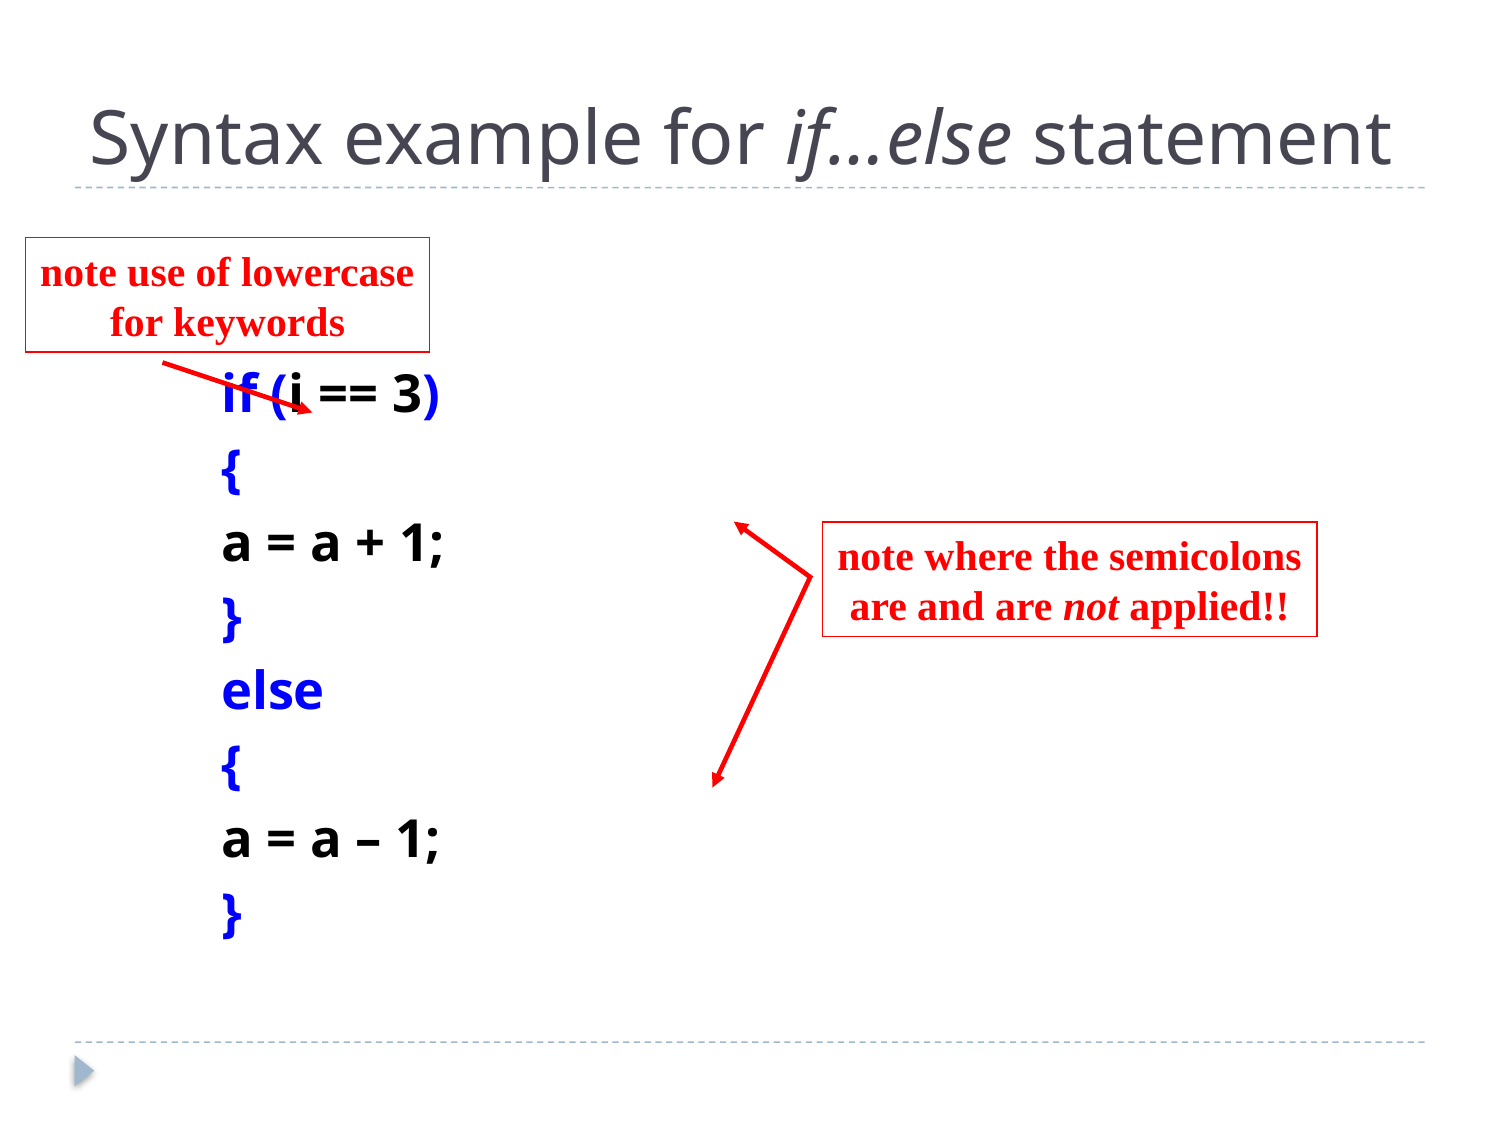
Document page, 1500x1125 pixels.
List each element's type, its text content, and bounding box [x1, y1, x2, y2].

text_box [162, 362, 313, 415]
text_box [712, 578, 810, 788]
list if (i == 3) { a = a + 1; } else { a = a – 1; } [162, 279, 1438, 955]
title Syntax example for if…else statement [75, 24, 1425, 188]
text_box note where the semicolons are and are not applied!! [822, 521, 1317, 637]
text_box note use of lowercase for keywords [25, 237, 430, 353]
text_box [733, 521, 813, 579]
